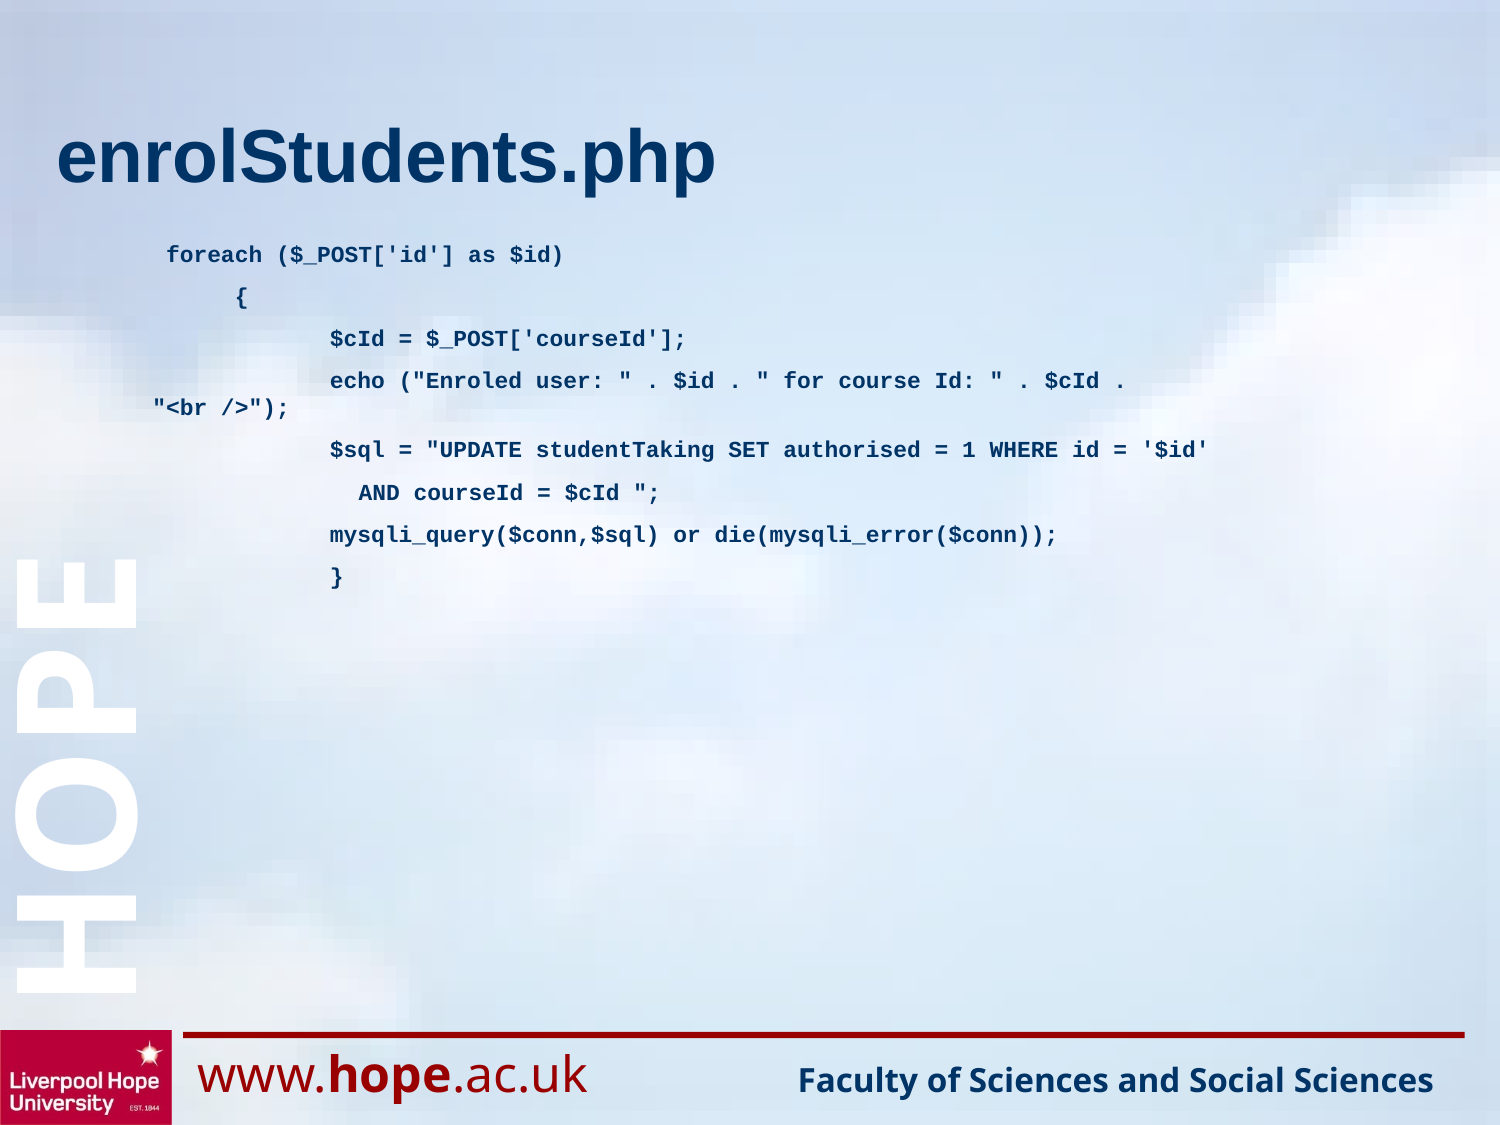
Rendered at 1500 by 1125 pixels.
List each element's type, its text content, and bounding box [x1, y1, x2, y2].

list foreach ($_POST['id'] as $id) { $cId = $_POST['courseId']; echo ("Enroled user: " . $id . " for course Id: " . $cId . "<br />"); $sql = "UPDATE studentTaking SET authorised = 1 WHERE id = '$id' AND courseId = $cId "; mysqli_query($conn,$sql) or die(mysqli_error($conn)); } [137, 231, 1247, 461]
title enrolStudents.php [41, 42, 1318, 207]
picture [0, 1030, 172, 1125]
